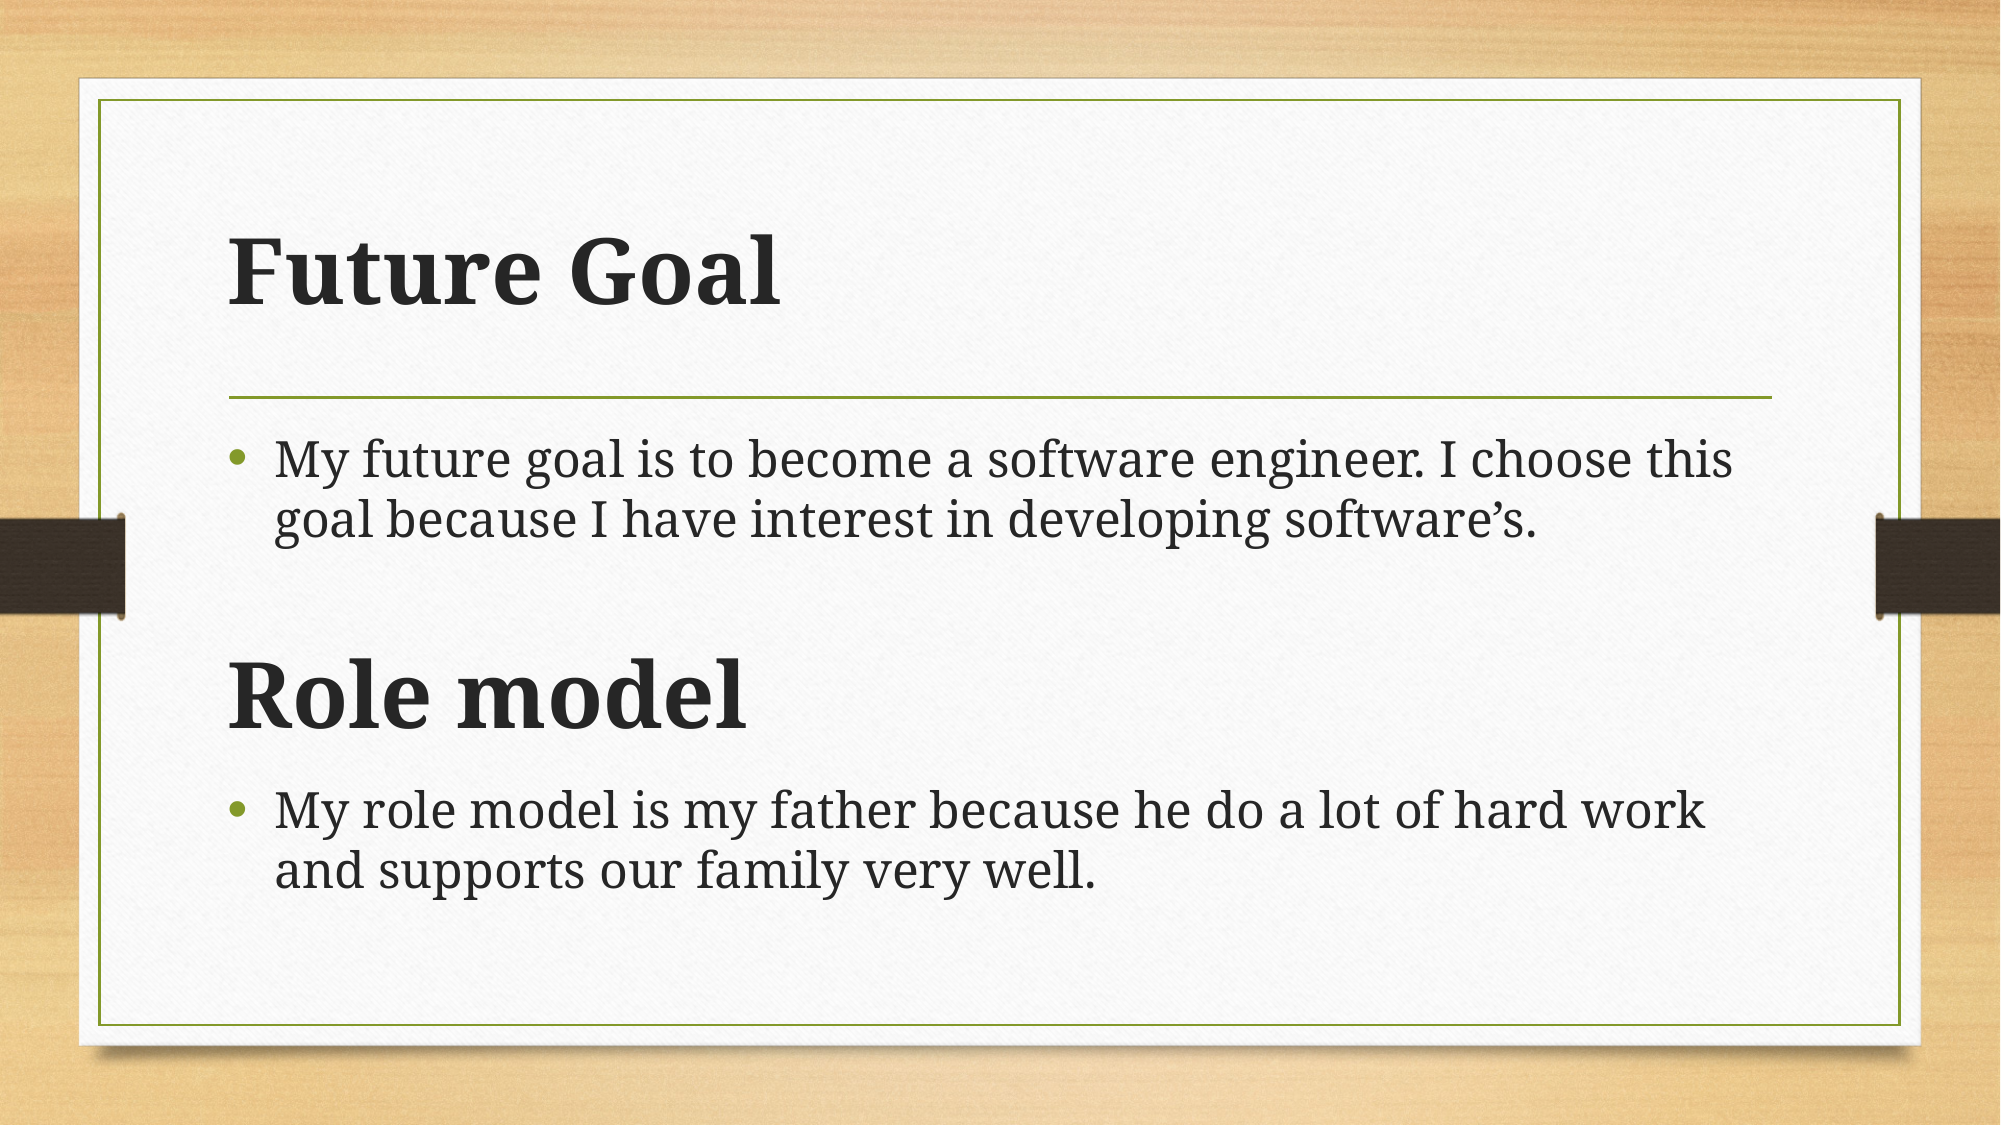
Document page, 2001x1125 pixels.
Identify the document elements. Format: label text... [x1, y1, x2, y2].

list My role model is my father because he do a lot of hard work and supports our family very well. [212, 771, 1788, 937]
picture [0, 0, 2001, 1125]
title Future Goal [212, 161, 1788, 375]
title Role model [212, 584, 1788, 771]
list My future goal is to become a software engineer. I choose this goal because I have interest in developing software’s. [212, 419, 1788, 584]
